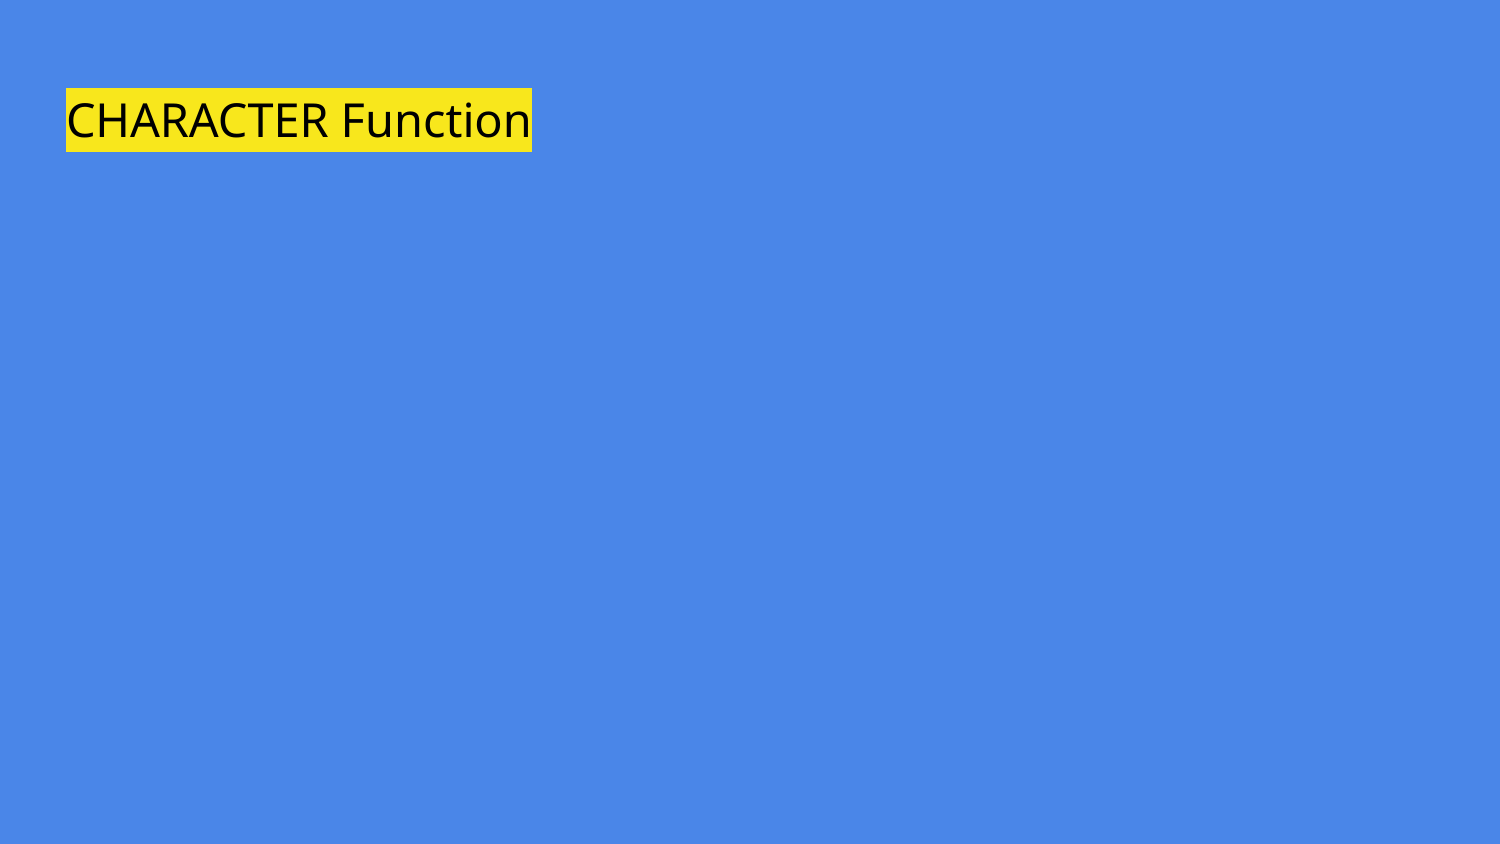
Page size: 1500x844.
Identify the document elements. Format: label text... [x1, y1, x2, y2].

title CHARACTER Function [51, 72, 1449, 167]
